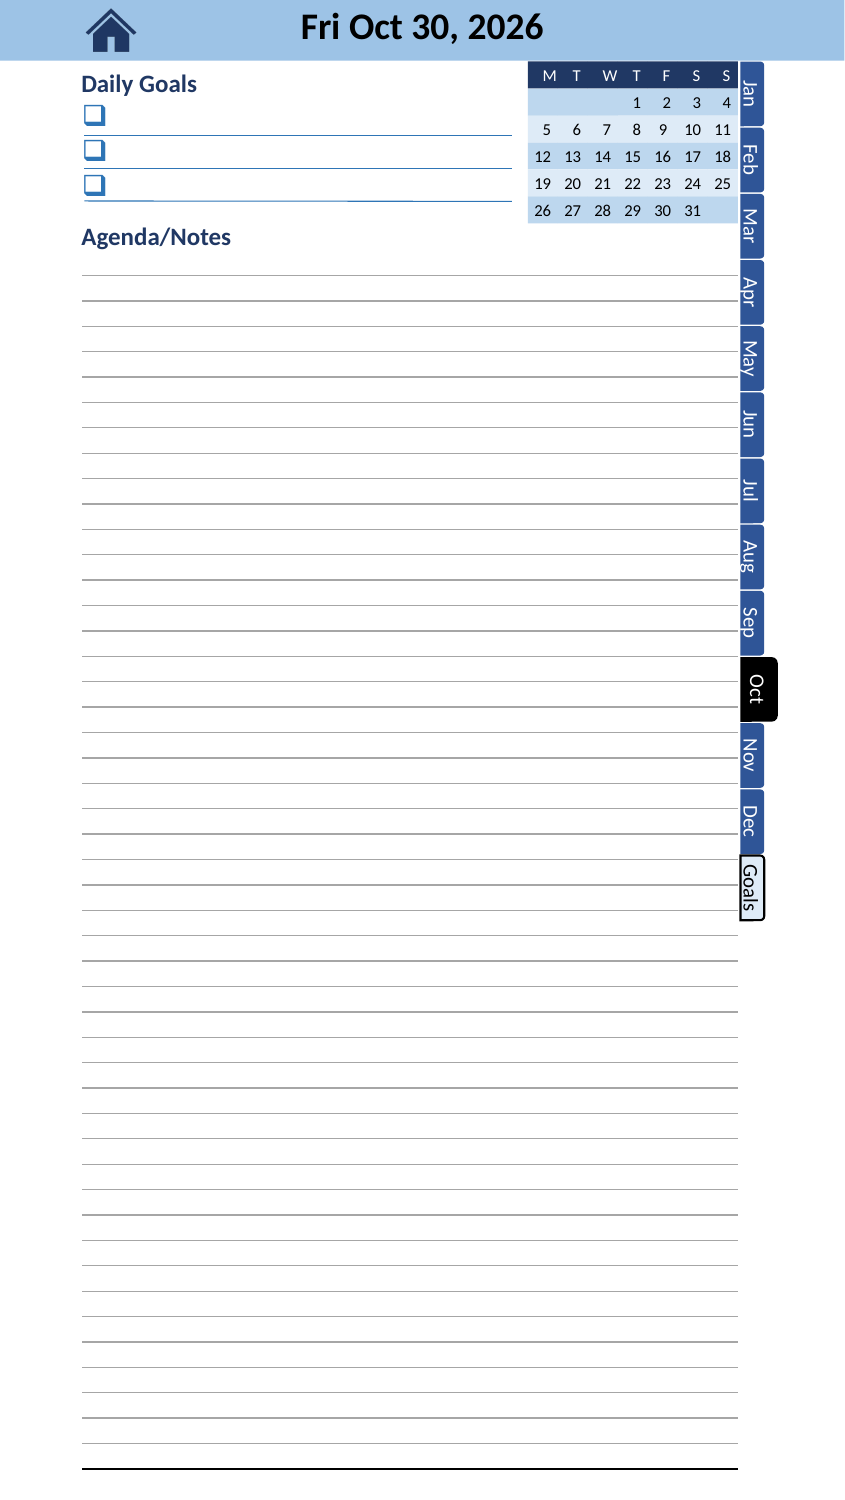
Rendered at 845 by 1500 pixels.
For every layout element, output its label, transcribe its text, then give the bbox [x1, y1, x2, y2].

picture [82, 1, 140, 59]
list Fri Oct 30, 2026 [190, 0, 655, 61]
